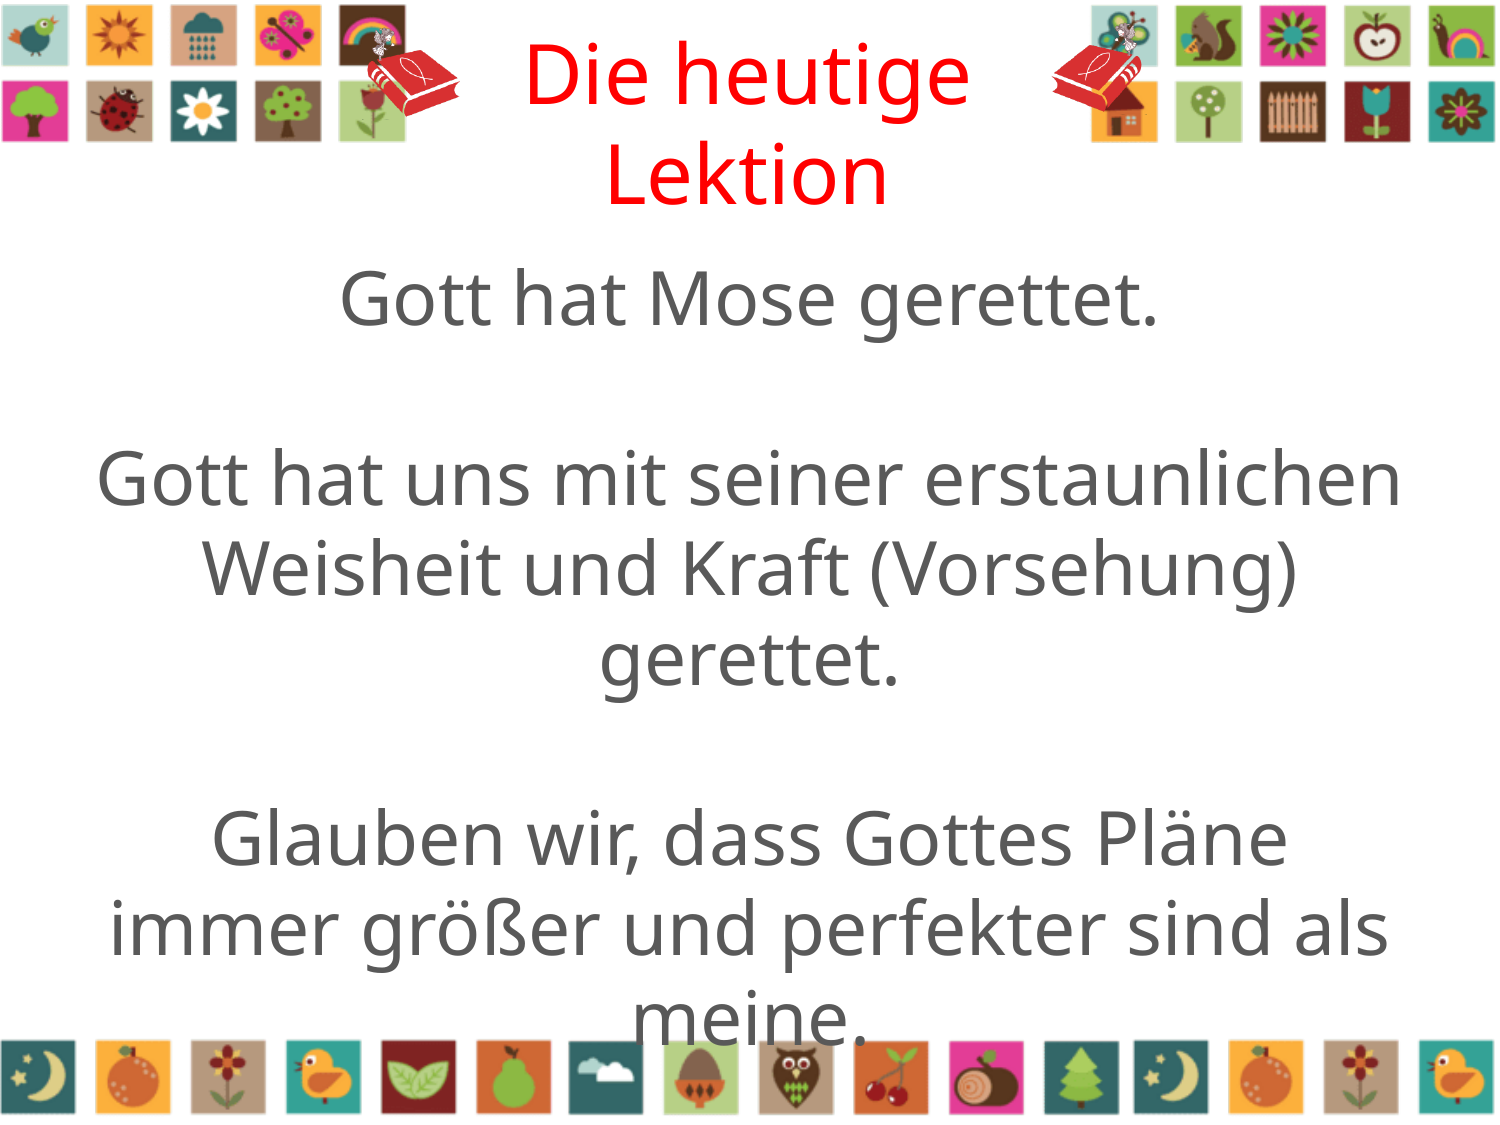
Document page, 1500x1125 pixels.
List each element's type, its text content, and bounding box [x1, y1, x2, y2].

picture [0, 3, 492, 150]
text_box Die heutige Lektion [414, 13, 1080, 229]
text_box Gott hat Mose gerettet. Gott hat uns mit seiner erstaunlichen Weisheit und Kraft (Vorsehung) gerettet. Glauben wir, dass Gottes Pläne immer größer und perfekter sind als meine. [76, 243, 1424, 1027]
picture [1020, 3, 1500, 150]
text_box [0, 1028, 1500, 1118]
